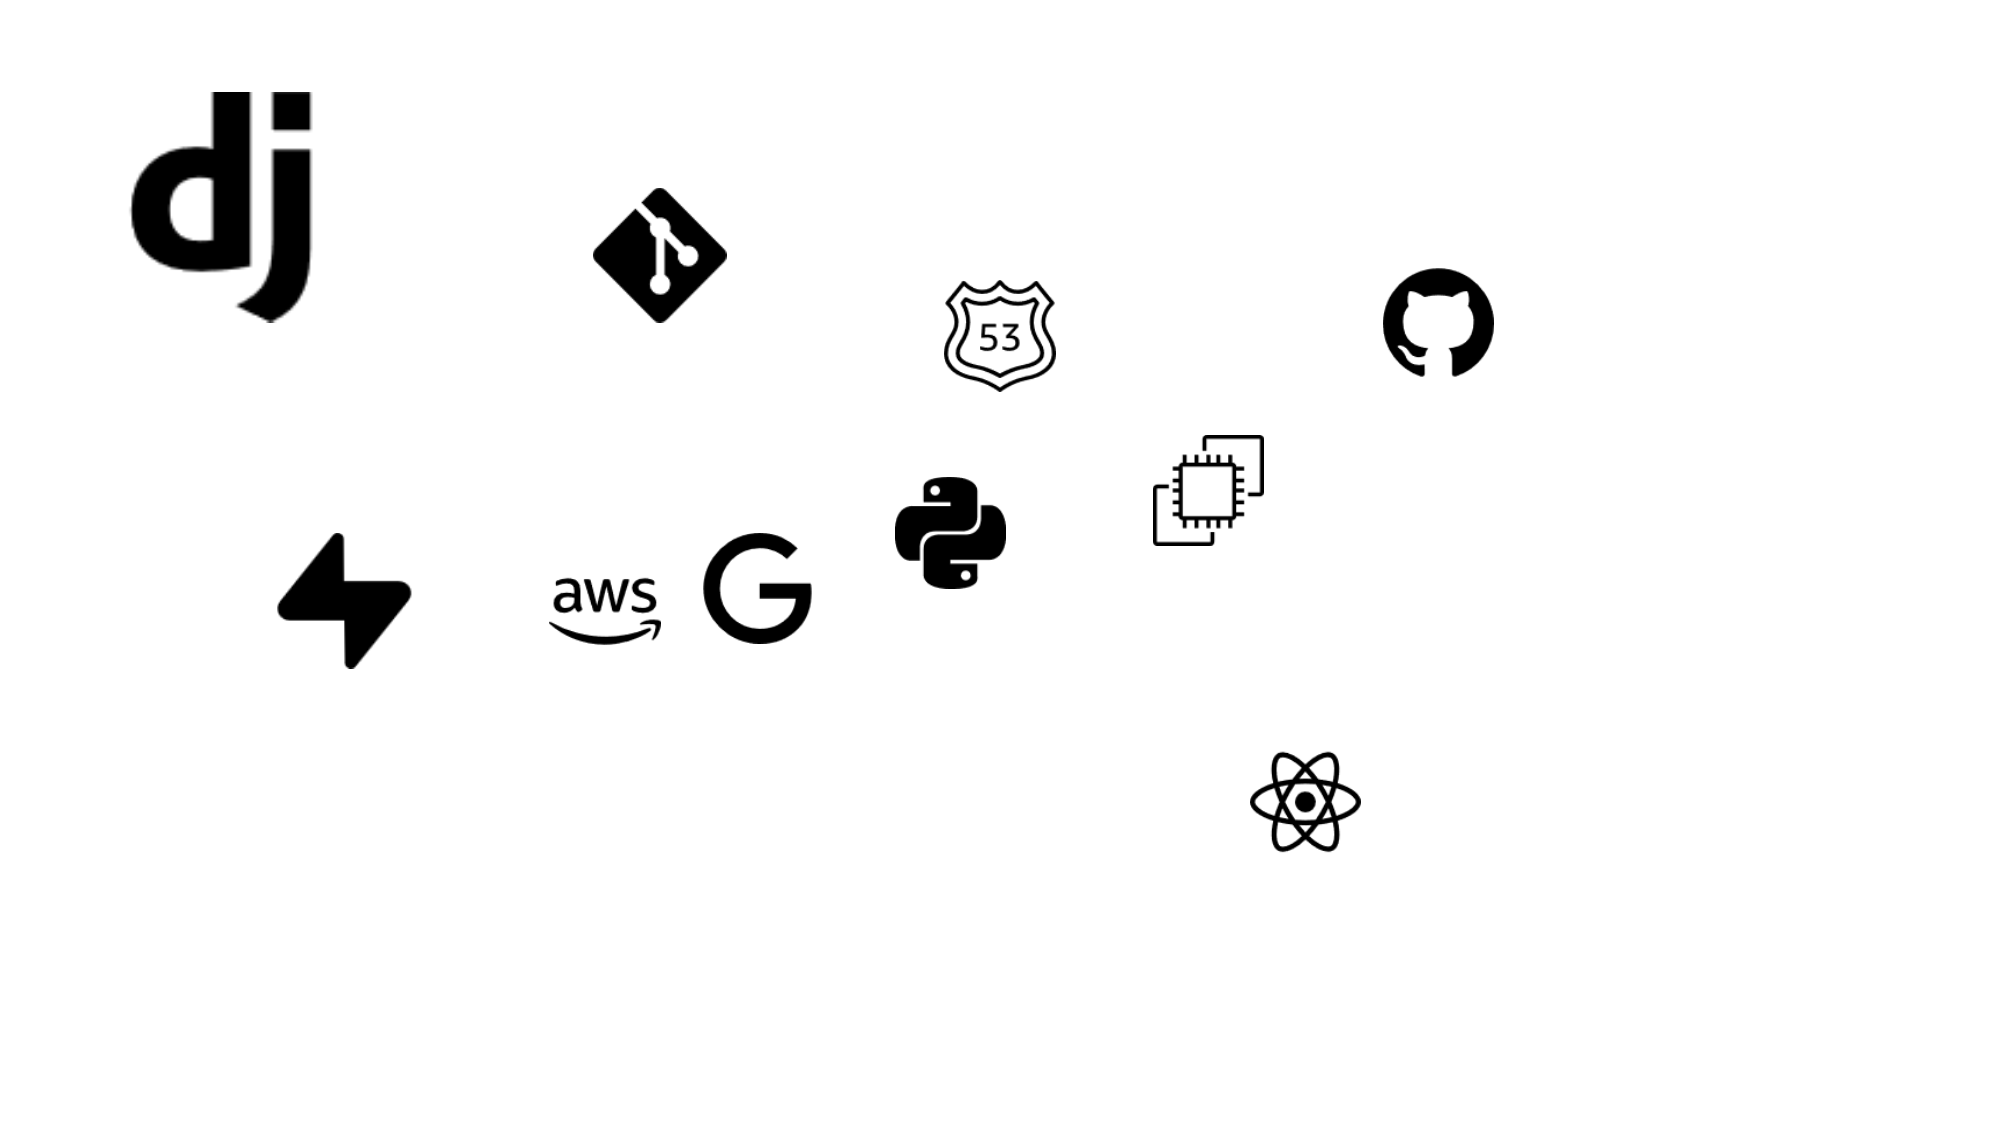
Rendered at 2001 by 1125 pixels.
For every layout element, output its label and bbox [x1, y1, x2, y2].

picture [1250, 746, 1362, 858]
picture [944, 280, 1056, 393]
picture [275, 532, 413, 670]
picture [592, 188, 728, 323]
picture [106, 92, 337, 323]
picture [701, 532, 814, 645]
picture [549, 555, 661, 668]
picture [1152, 434, 1265, 547]
picture [894, 477, 1007, 589]
picture [1382, 266, 1494, 379]
